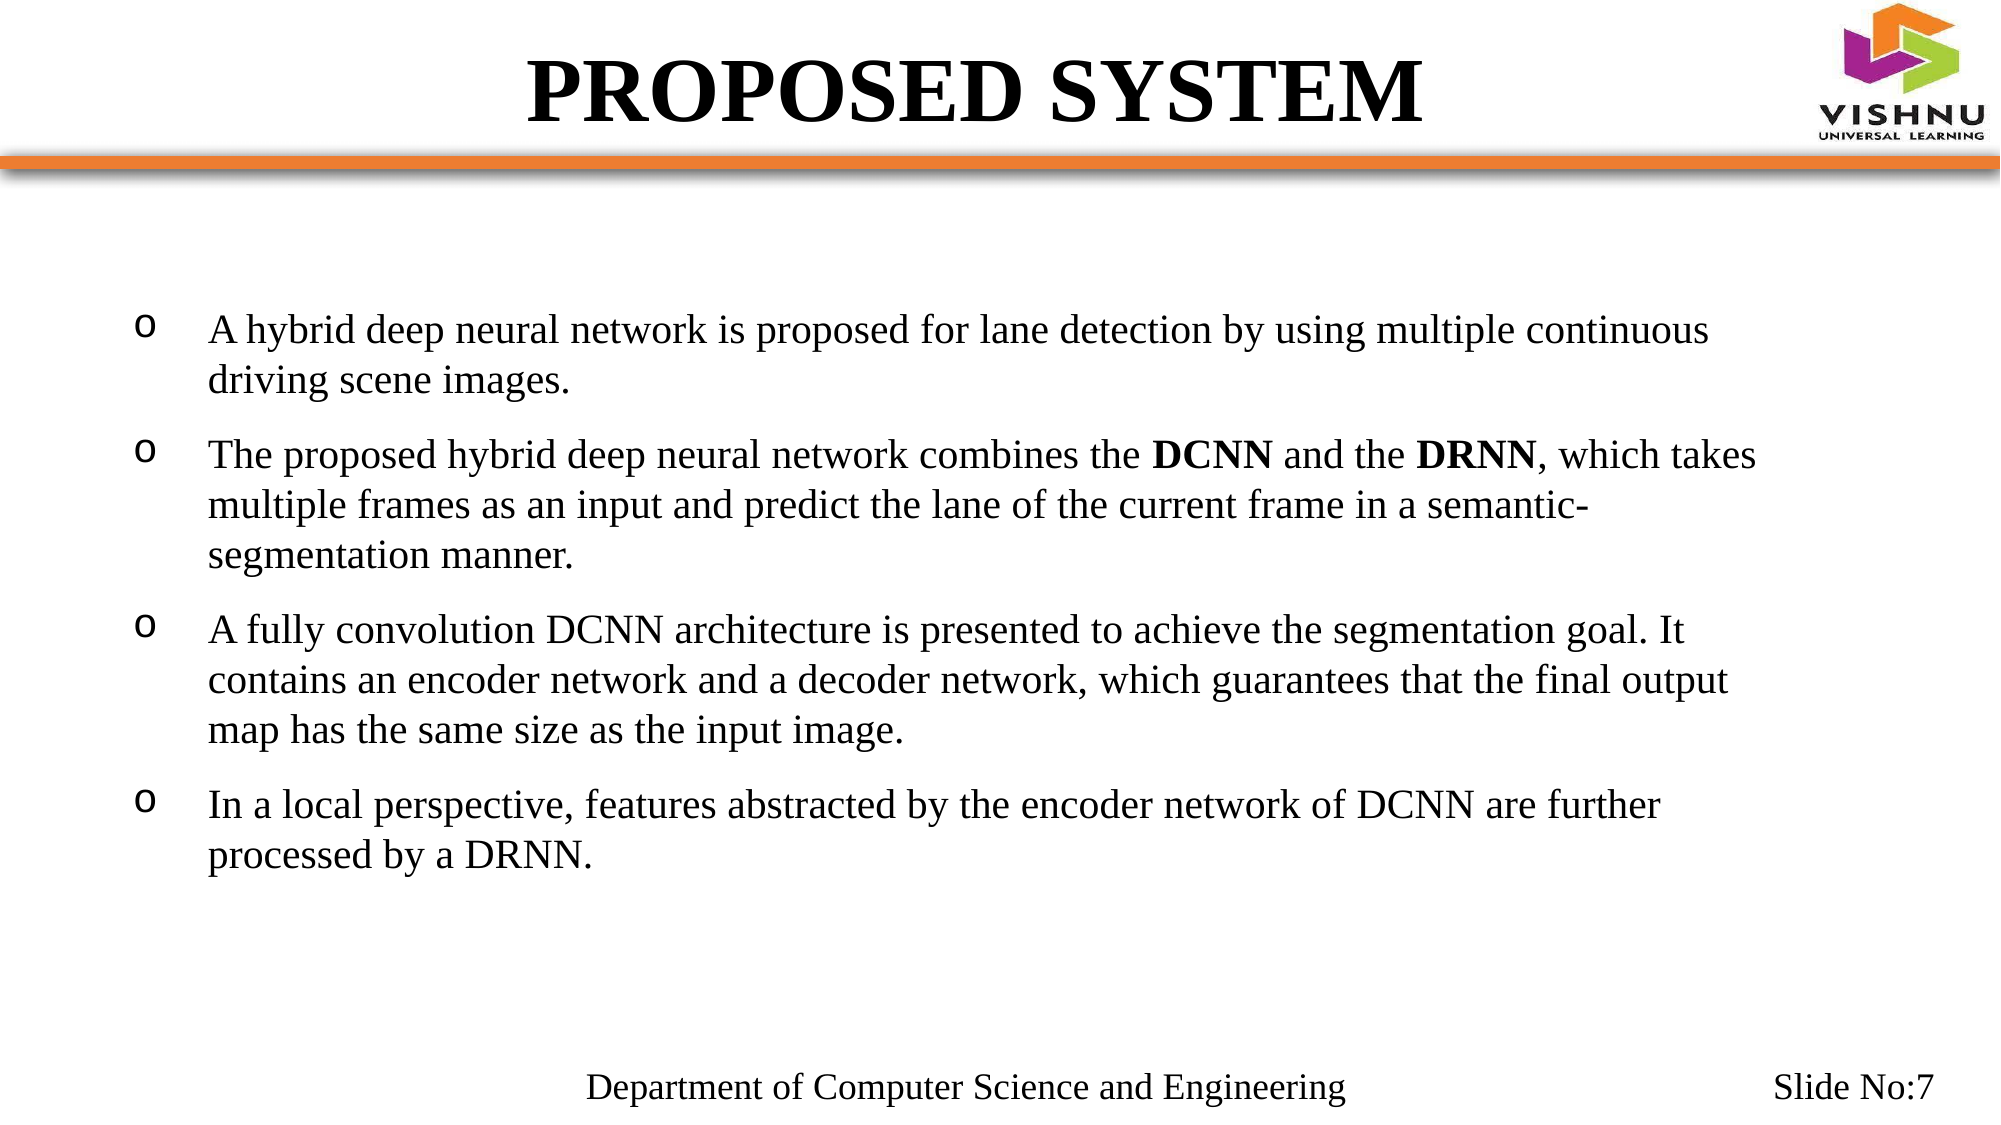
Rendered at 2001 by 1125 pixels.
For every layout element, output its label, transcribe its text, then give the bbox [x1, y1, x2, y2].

text_box [0, 155, 2000, 170]
text_box Department of Computer Science and Engineering Slide No:7 [0, 1054, 2000, 1125]
picture [1803, 0, 2000, 142]
text_box A hybrid deep neural network is proposed for lane detection by using multiple continuous driving scene images. The proposed hybrid deep neural network combines the DCNN and the DRNN, which takes multiple frames as an input and predict the lane of the current frame in a semantic-segmentation manner. A fully convolution DCNN architecture is presented to achieve the segmentation goal. It contains an encoder network and a decoder network, which guarantees that the final output map has the same size as the input image. In a local perspective, features abstracted by the encoder network of DCNN are further processed by a DRNN. [99, 294, 1804, 1055]
text_box PROPOSED SYSTEM [121, 22, 1649, 148]
